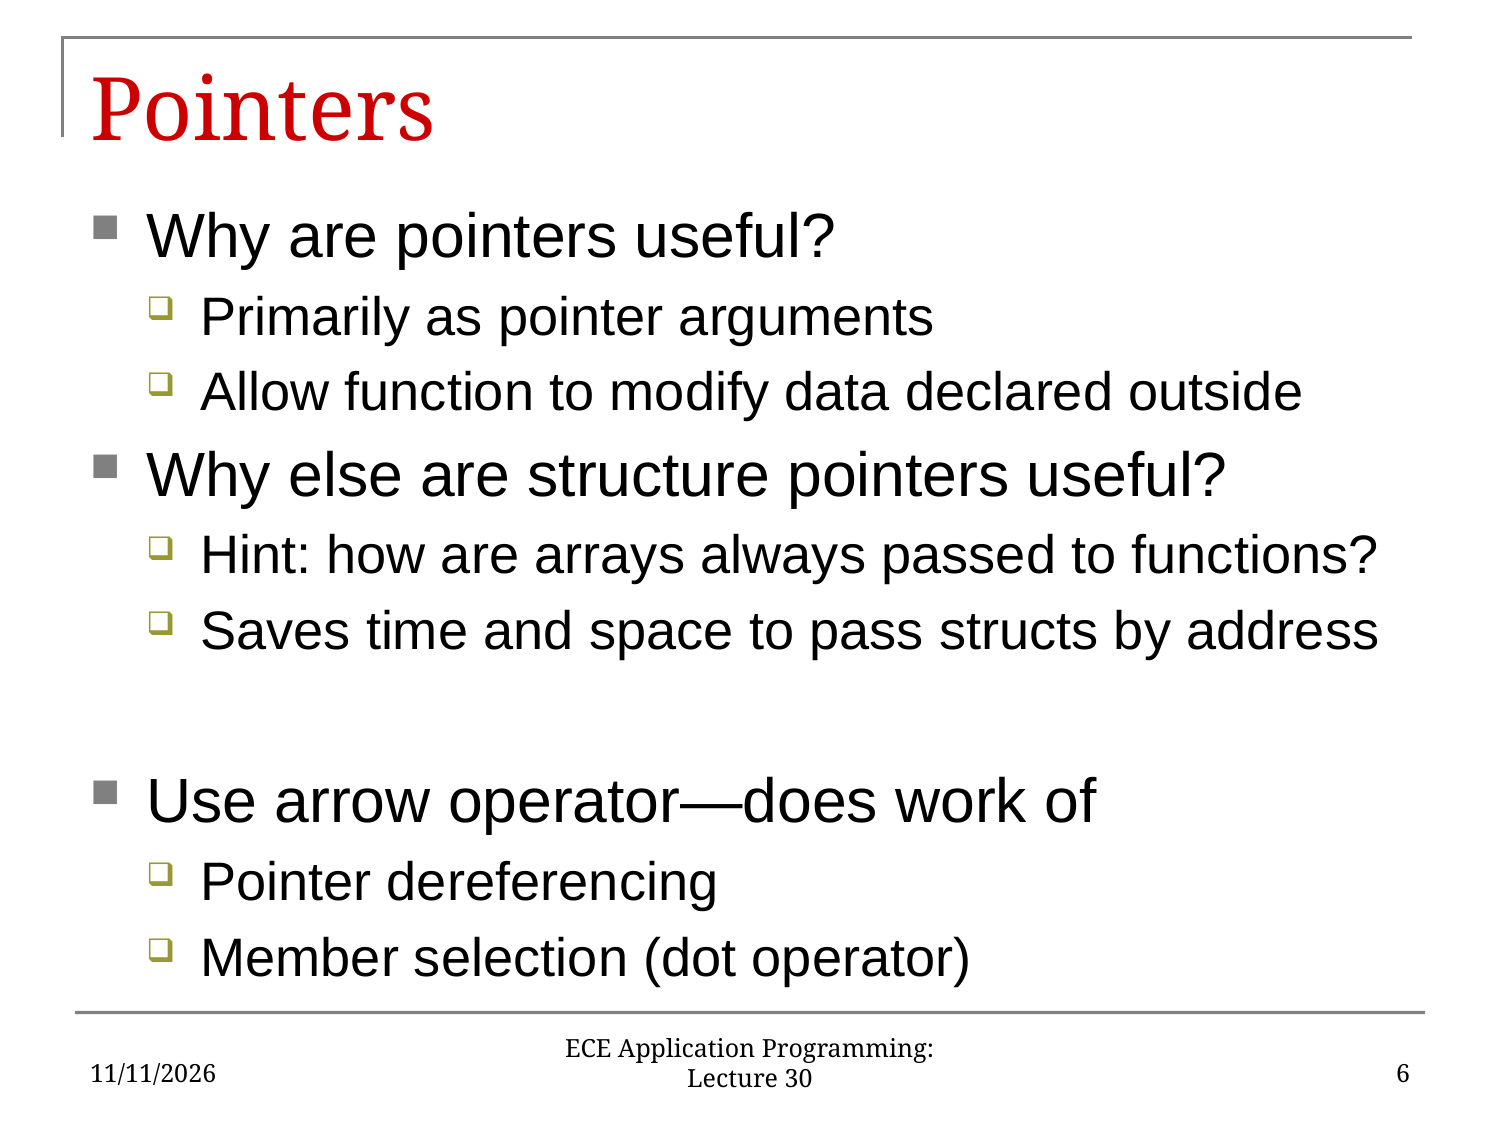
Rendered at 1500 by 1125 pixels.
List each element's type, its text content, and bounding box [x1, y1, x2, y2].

slide_number 6 [1074, 1023, 1426, 1100]
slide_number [74, 1023, 426, 1100]
list Why are pointers useful? Primarily as pointer arguments Allow function to modify data declared outside Why else are structure pointers useful? Hint: how are arrays always passed to functions? Saves time and space to pass structs by address Use arrow operator—does work of Pointer dereferencing Member selection (dot operator) [75, 187, 1425, 1006]
footer ECE Application Programming: Lecture 30 [512, 1024, 988, 1101]
title Pointers [75, 45, 1425, 163]
